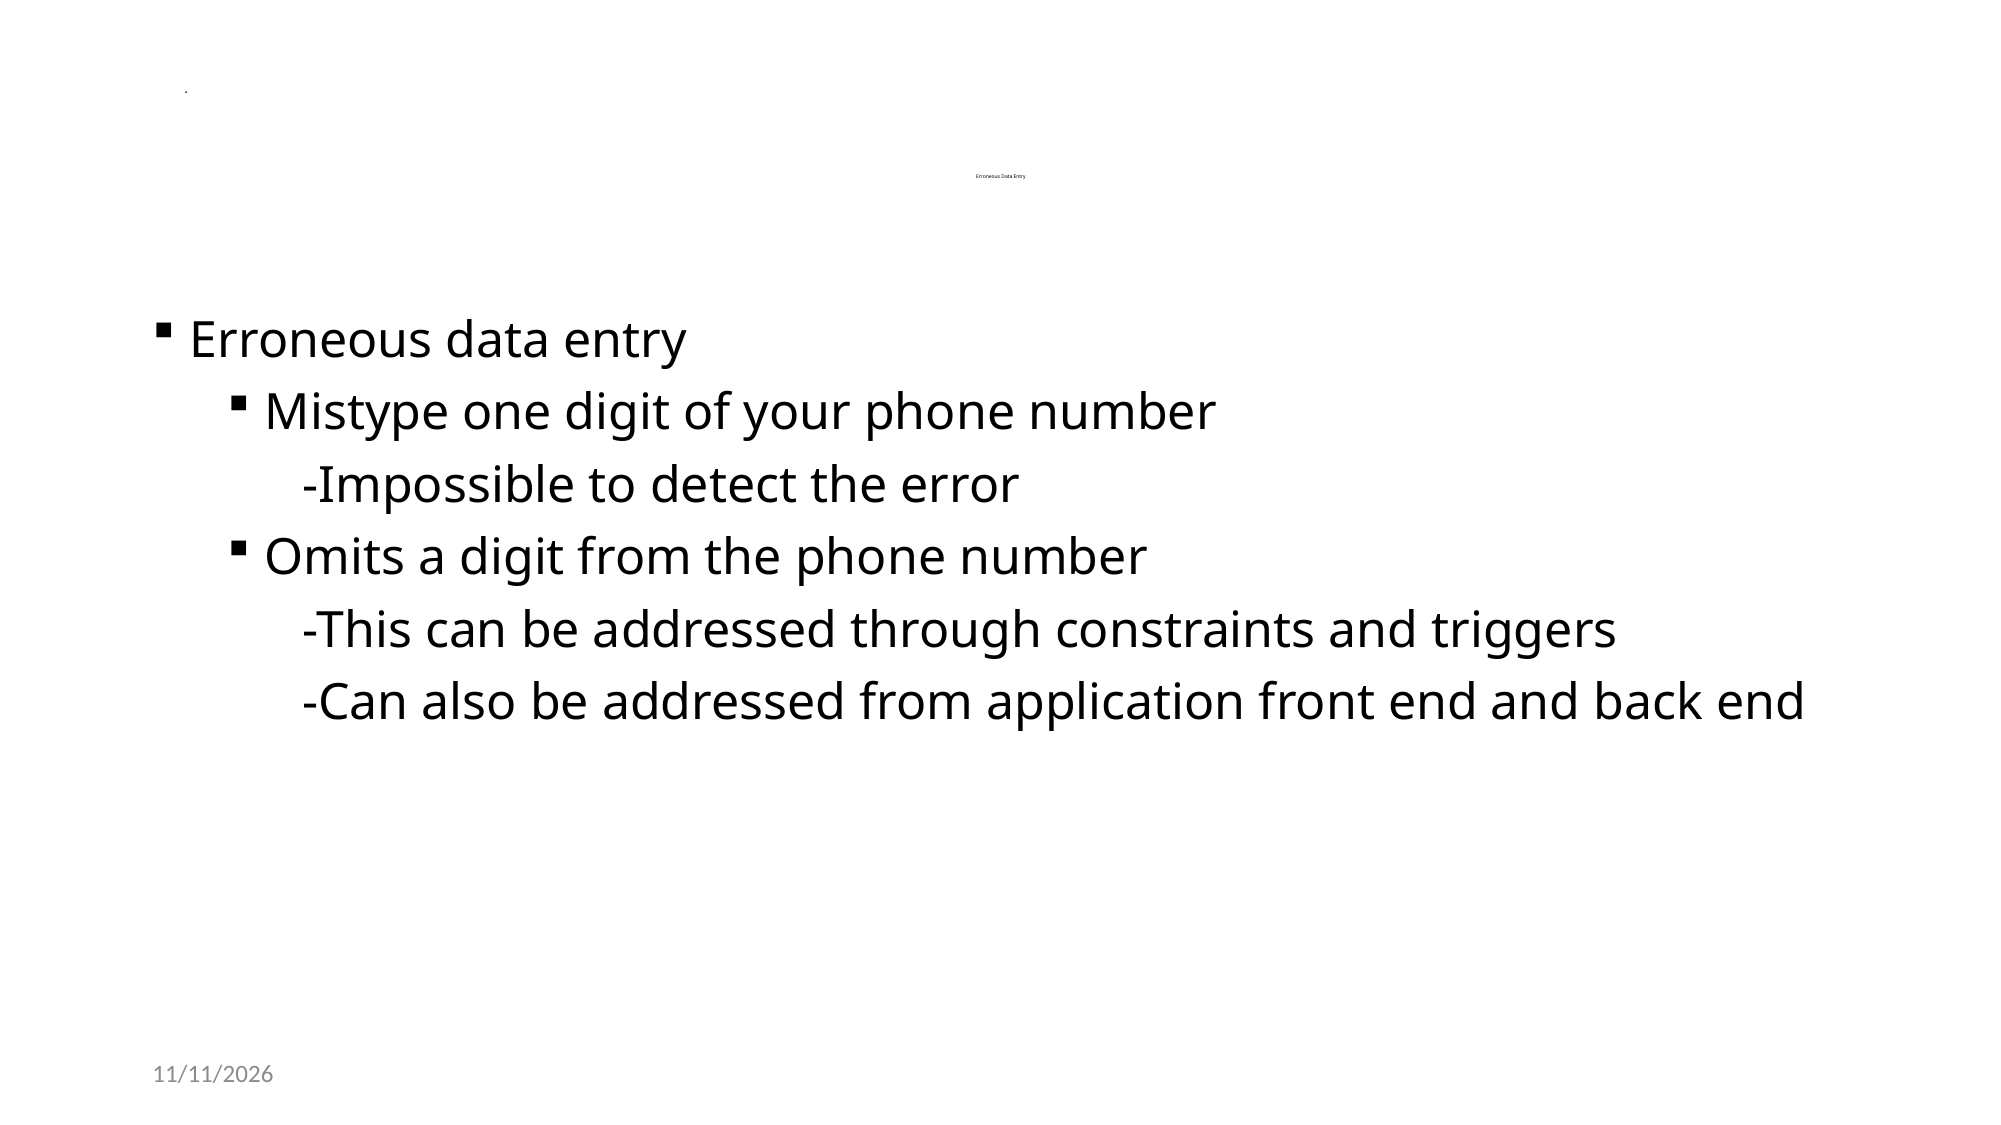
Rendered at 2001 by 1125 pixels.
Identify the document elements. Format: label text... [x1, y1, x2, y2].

title Erroneous Data Entry [137, 67, 1863, 285]
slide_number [137, 1042, 588, 1103]
list Erroneous data entry Mistype one digit of your phone number -Impossible to detect the error Omits a digit from the phone number -This can be addressed through constraints and triggers -Can also be addressed from application front end and back end [137, 299, 1863, 1014]
